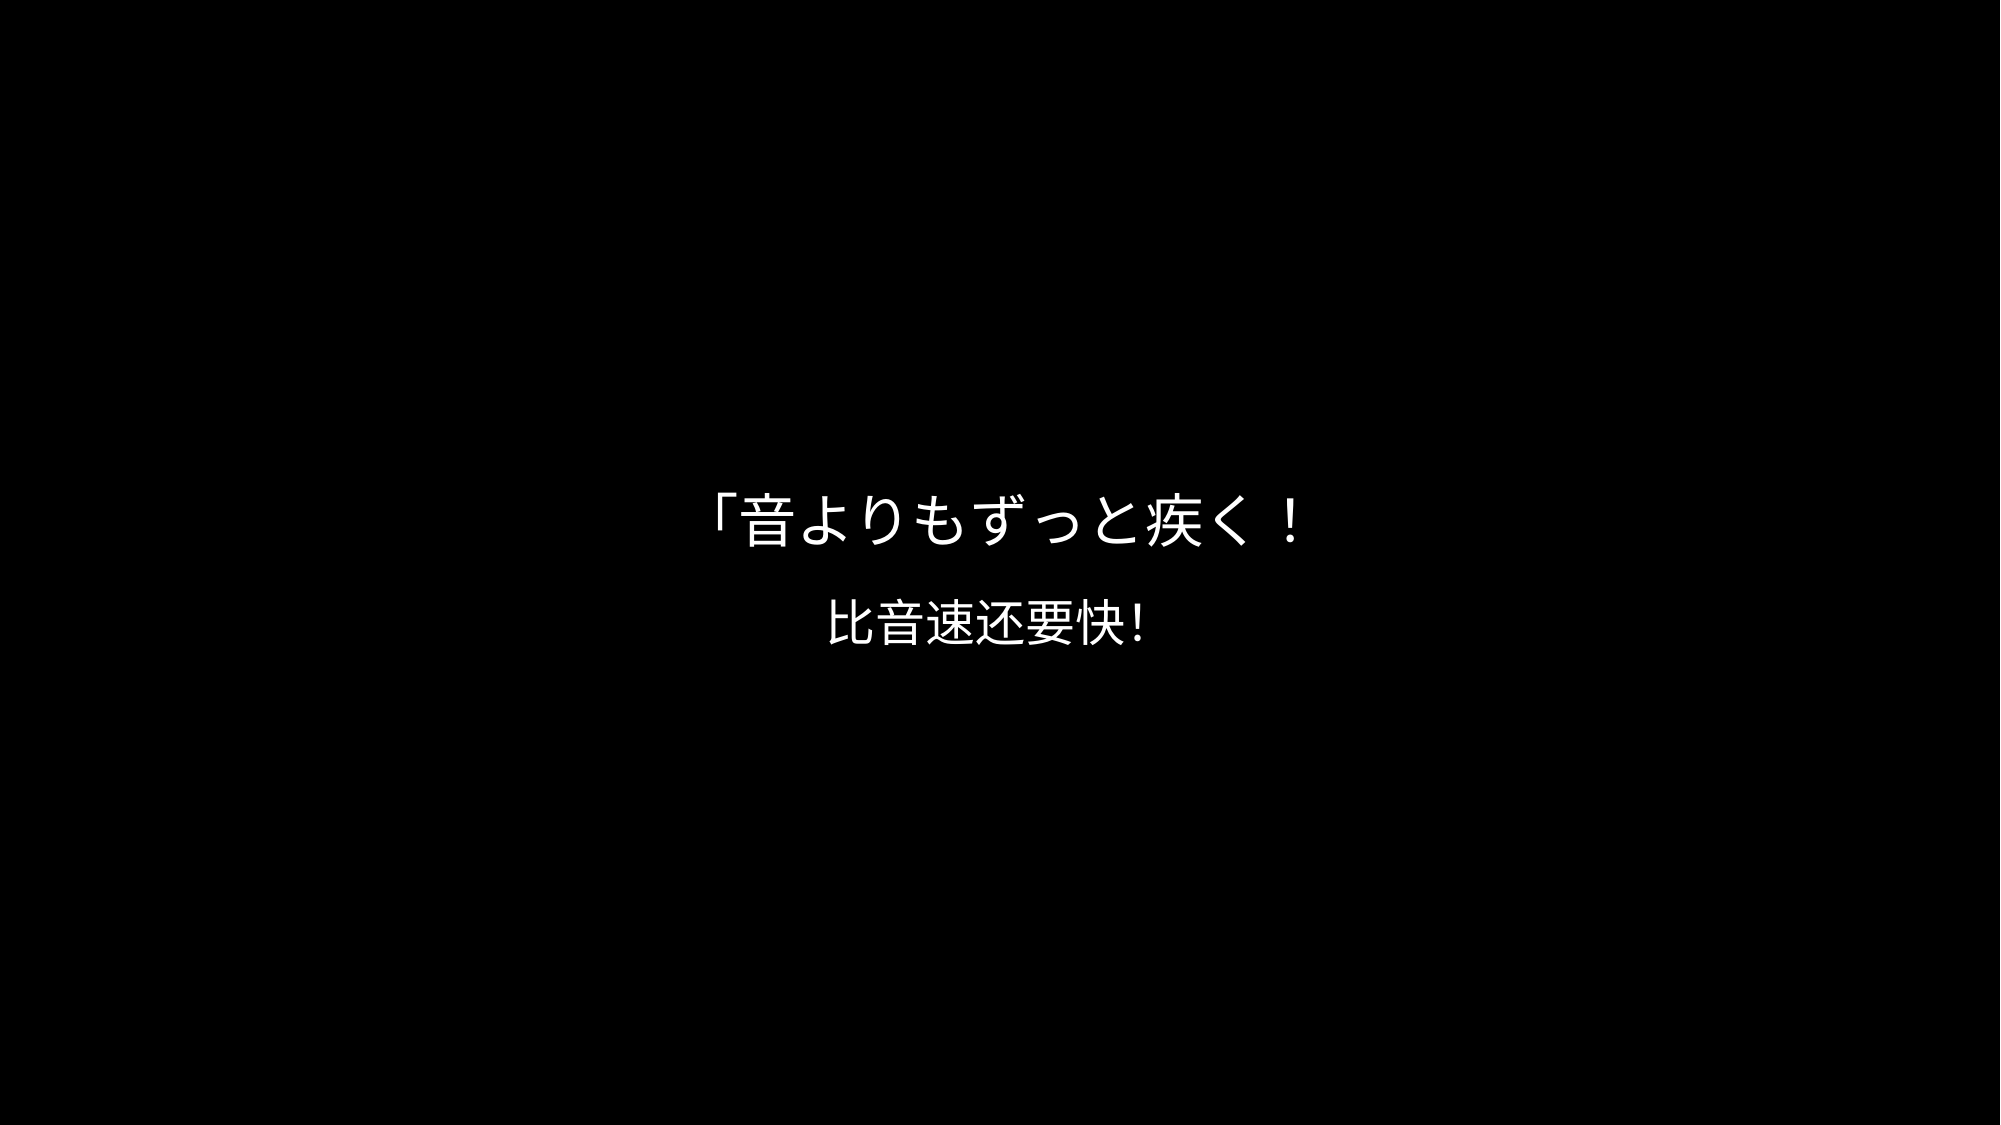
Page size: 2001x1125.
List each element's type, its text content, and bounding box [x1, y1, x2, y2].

subtitle 比音速还要快！ [0, 590, 2000, 863]
title 「音よりもずっと疾く！ [0, 170, 2000, 563]
